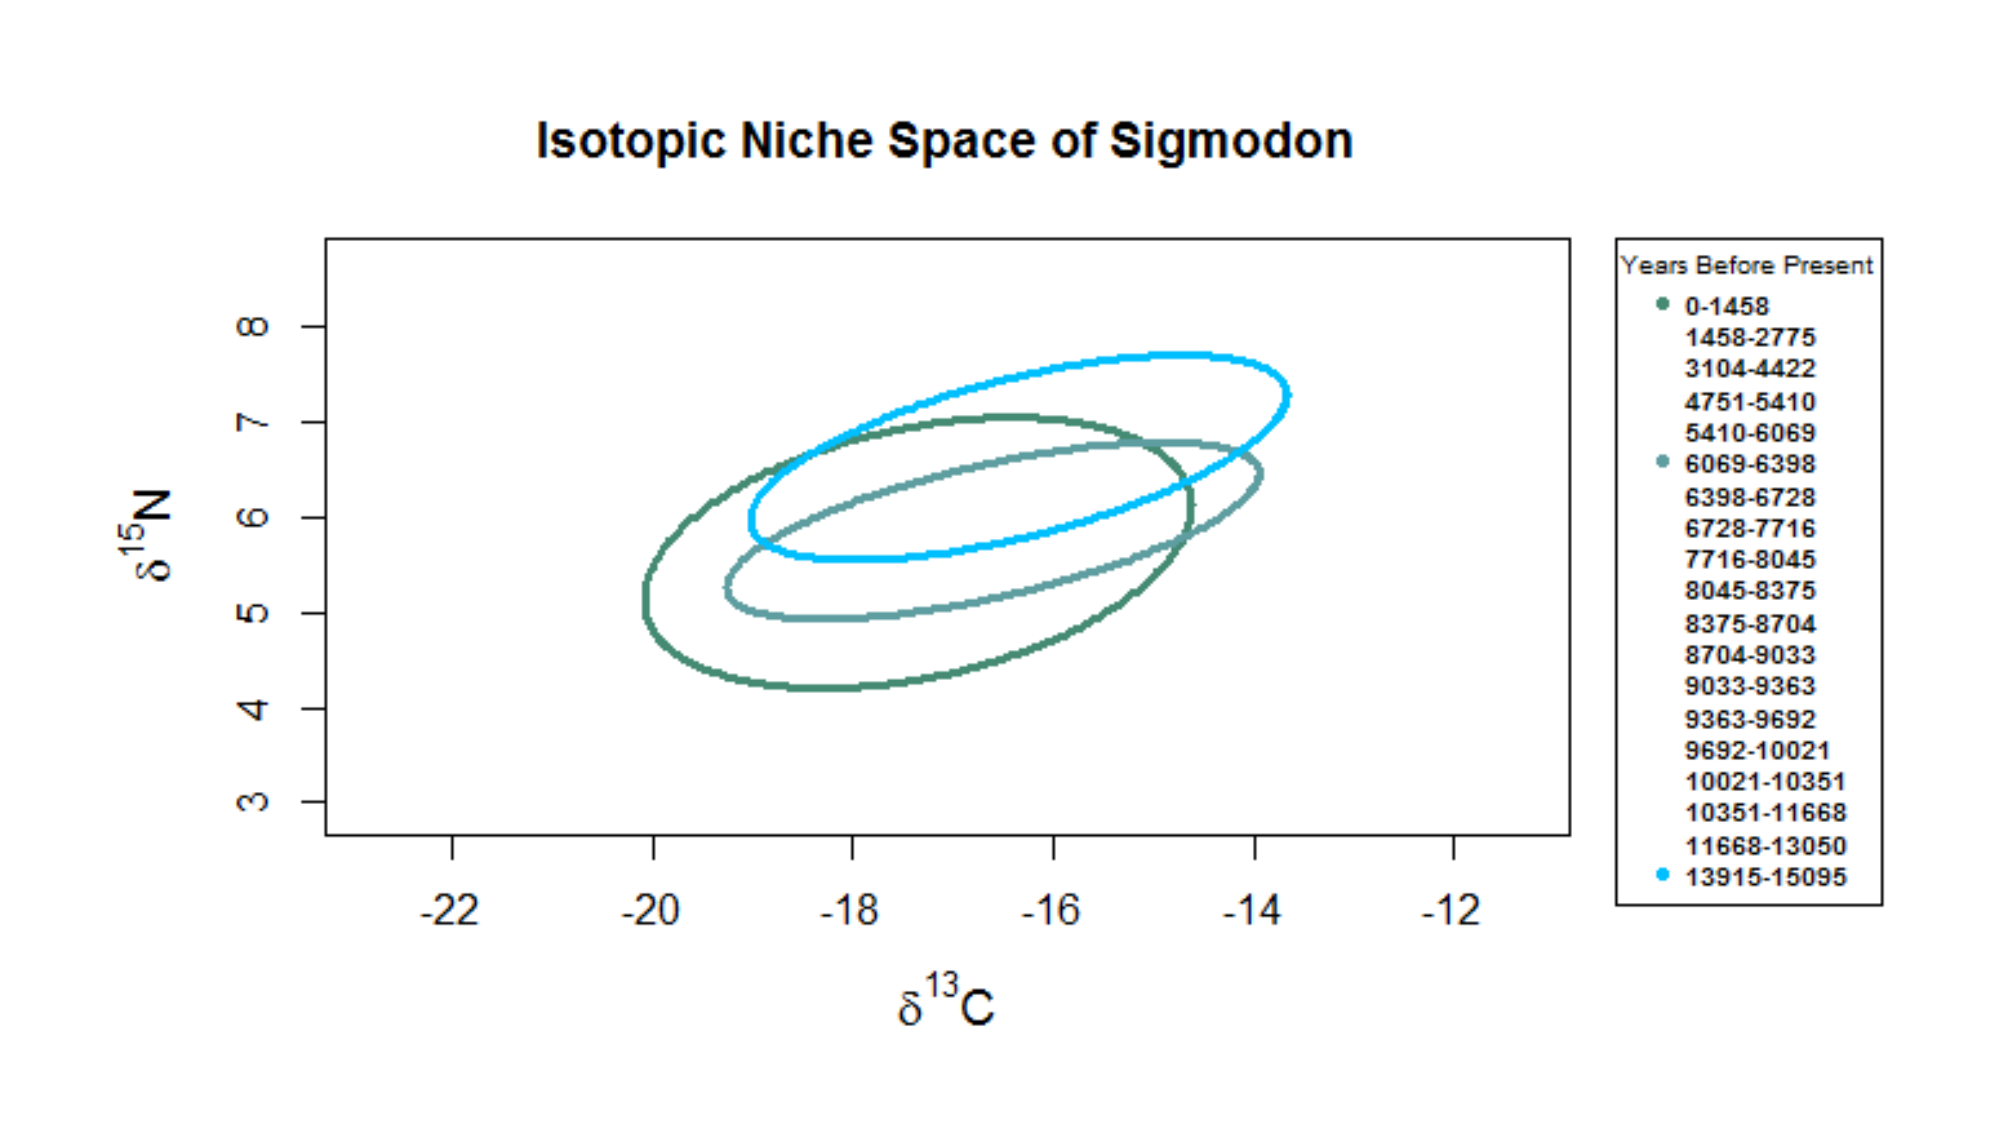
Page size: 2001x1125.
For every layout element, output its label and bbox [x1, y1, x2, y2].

list [74, 37, 1923, 1088]
